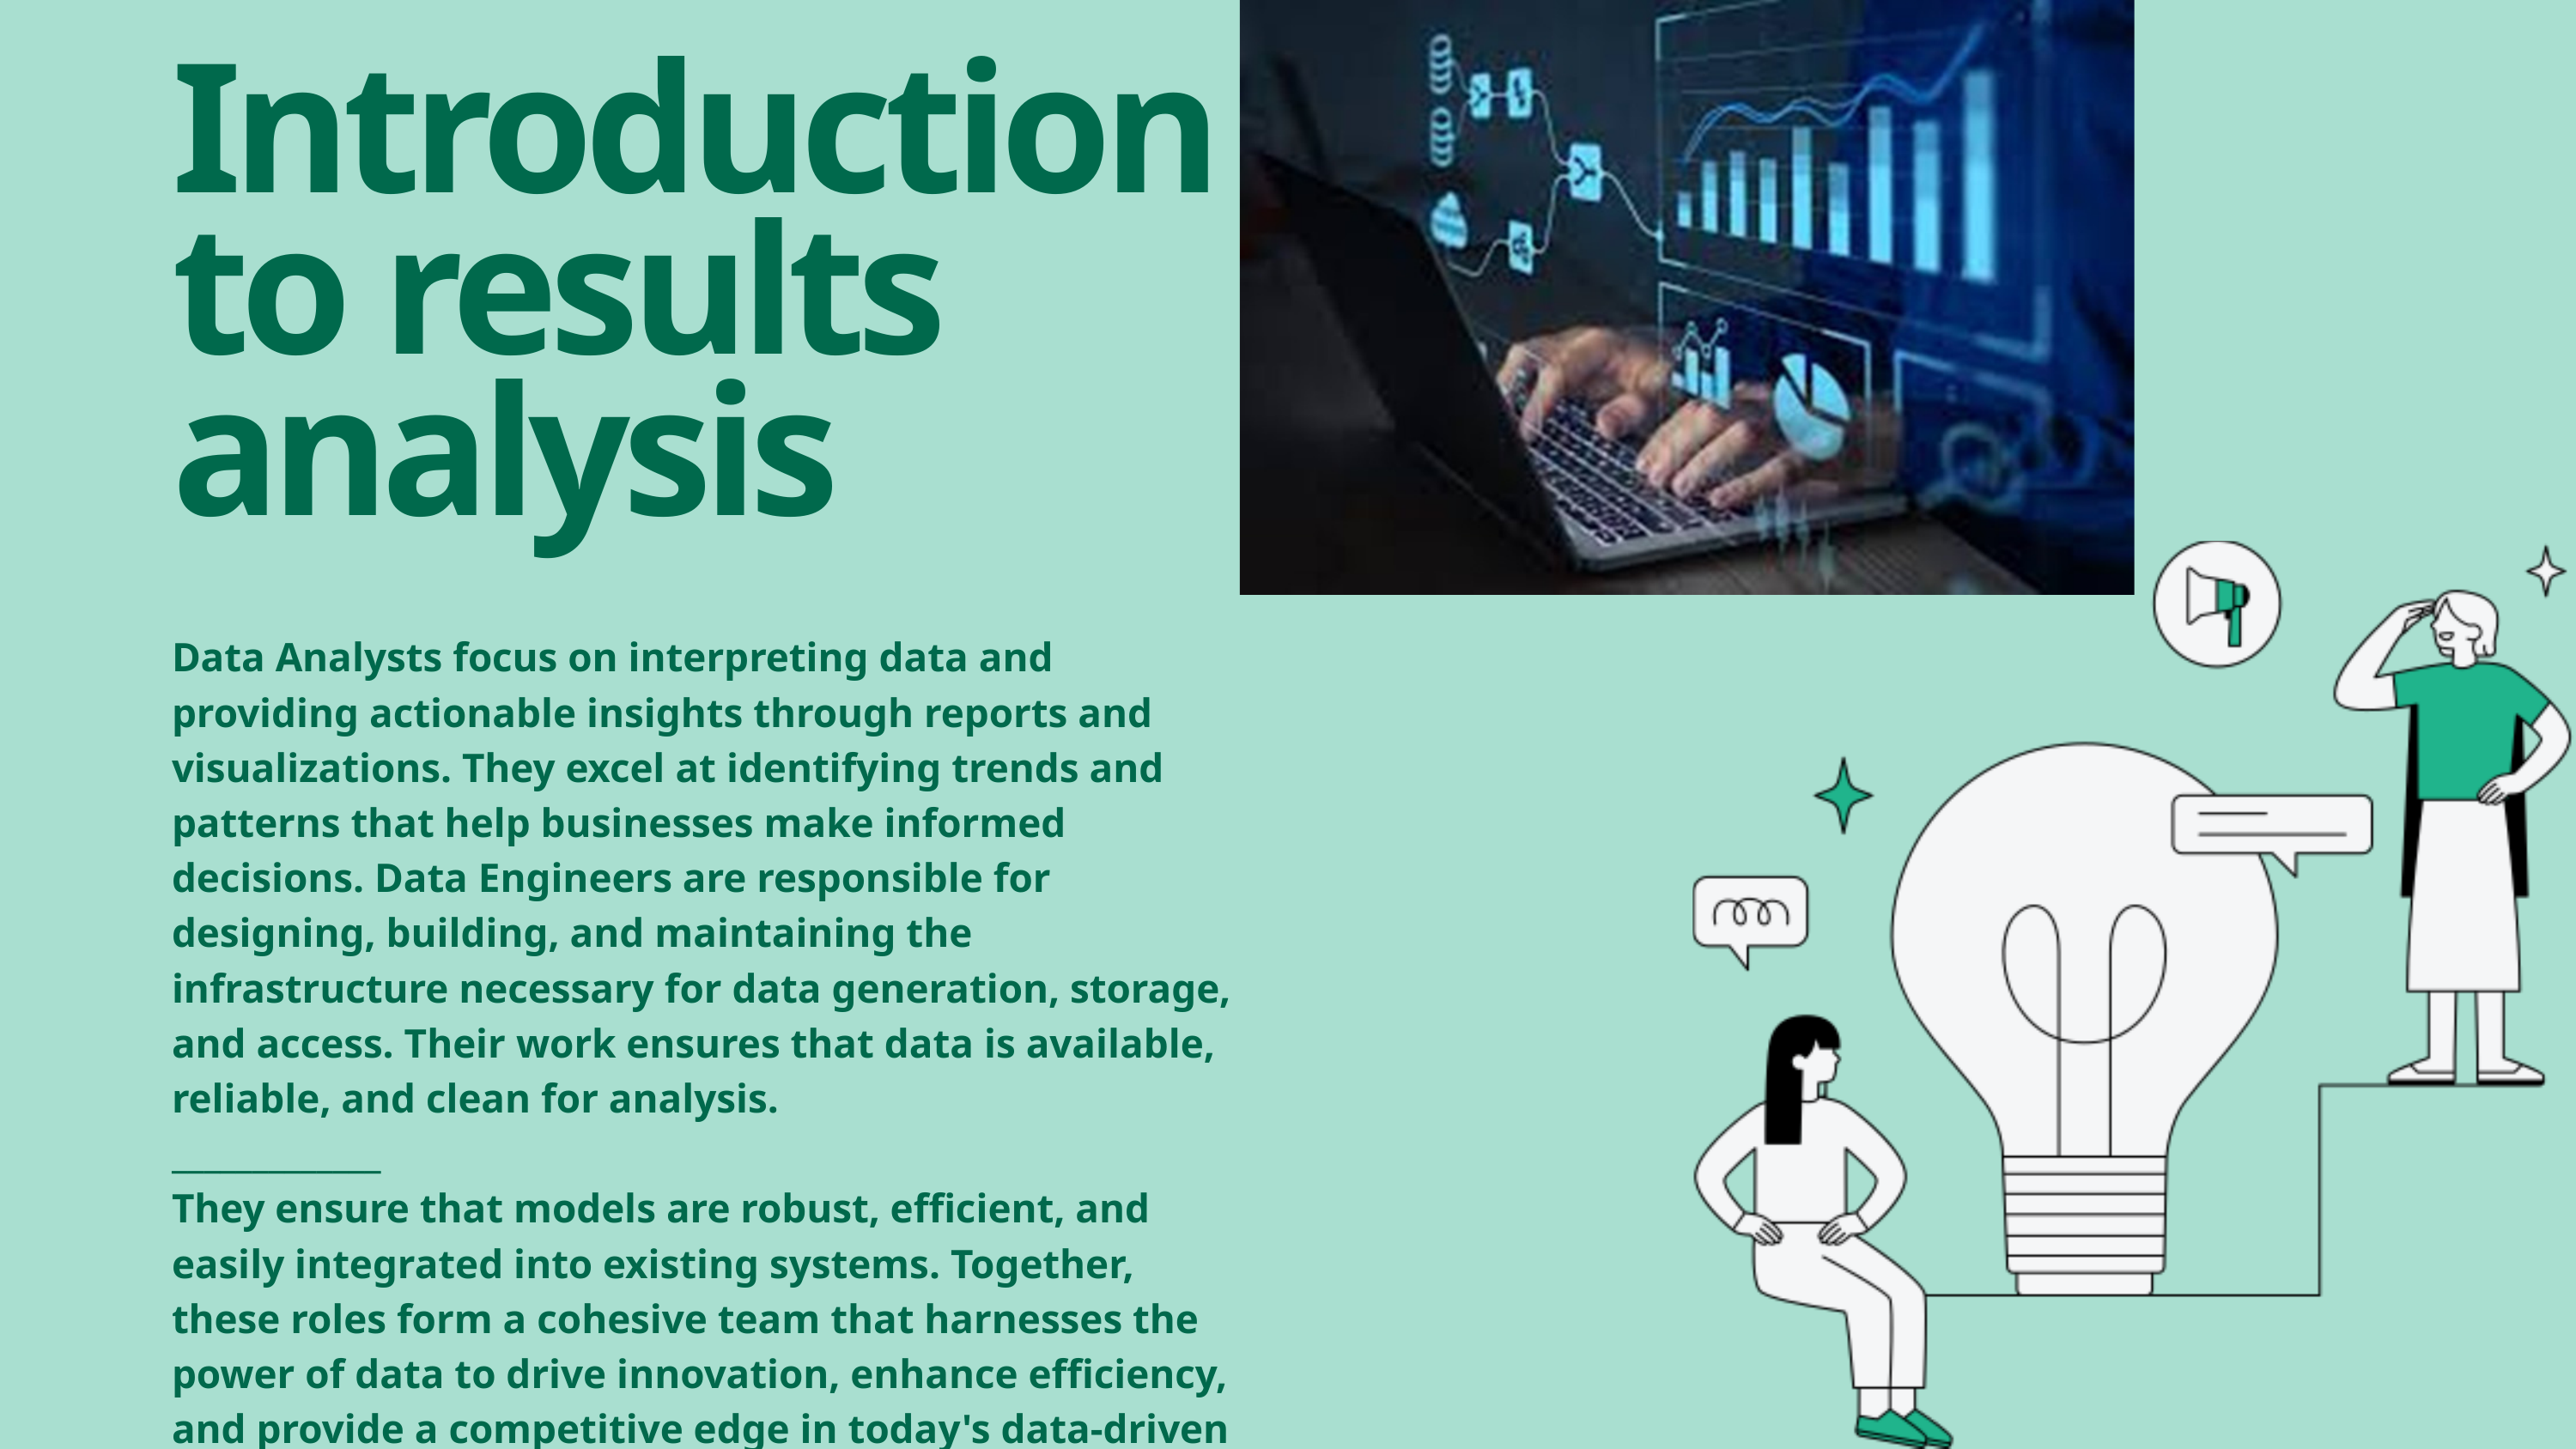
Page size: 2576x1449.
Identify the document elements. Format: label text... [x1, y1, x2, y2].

text_box Introduction to results analysis [172, 66, 1288, 552]
text_box [1692, 541, 2576, 1449]
text_box Data Analysts focus on interpreting data and providing actionable insights through reports and visualizations. They excel at identifying trends and patterns that help businesses make informed decisions. Data Engineers are responsible for designing, building, and maintaining the infrastructure necessary for data generation, storage, and access. Their work ensures that data is available, reliable, and clean for analysis. _____________ They ensure that models are robust, efficient, and easily integrated into existing systems. Together, these roles form a cohesive team that harnesses the power of data to drive innovation, enhance efficiency, and provide a competitive edge in today's data-driven world. [171, 624, 1248, 1449]
text_box [1239, 0, 2135, 595]
